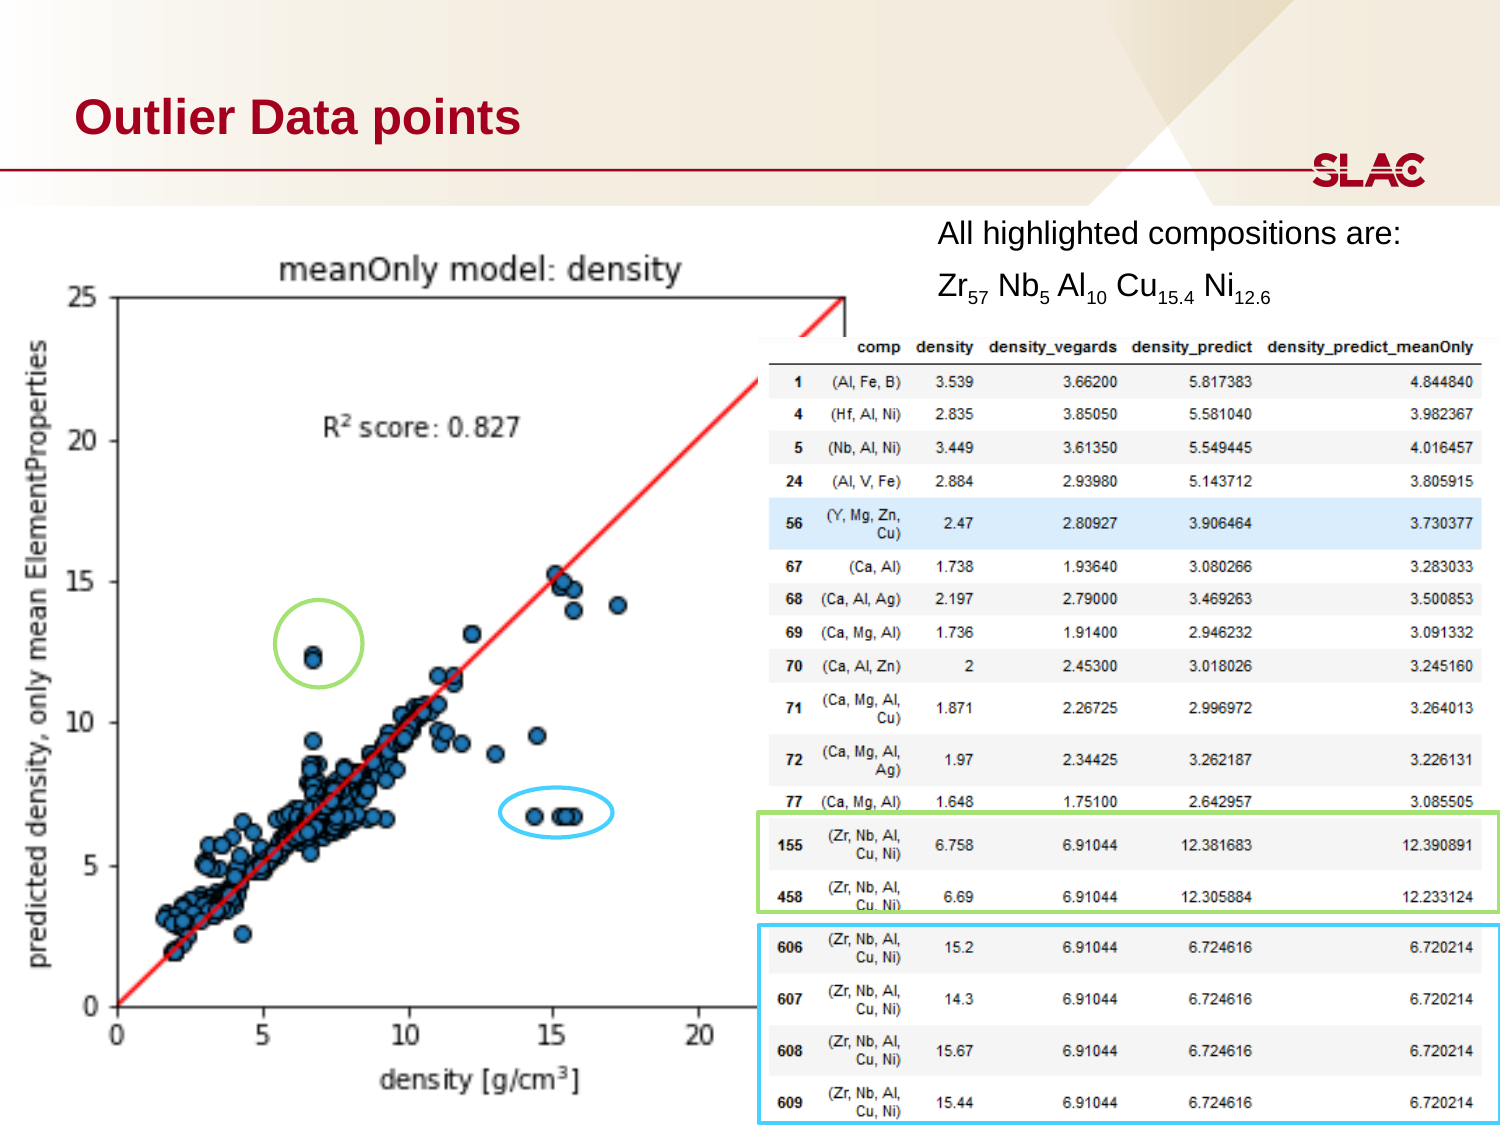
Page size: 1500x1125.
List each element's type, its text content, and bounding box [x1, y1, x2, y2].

list All highlighted compositions are: Zr57 Nb5 Al10 Cu15.4 Ni12.6 [937, 203, 1458, 335]
picture [0, 231, 1500, 1125]
title Outlier Data points [74, 21, 1404, 145]
picture [0, 0, 1500, 206]
